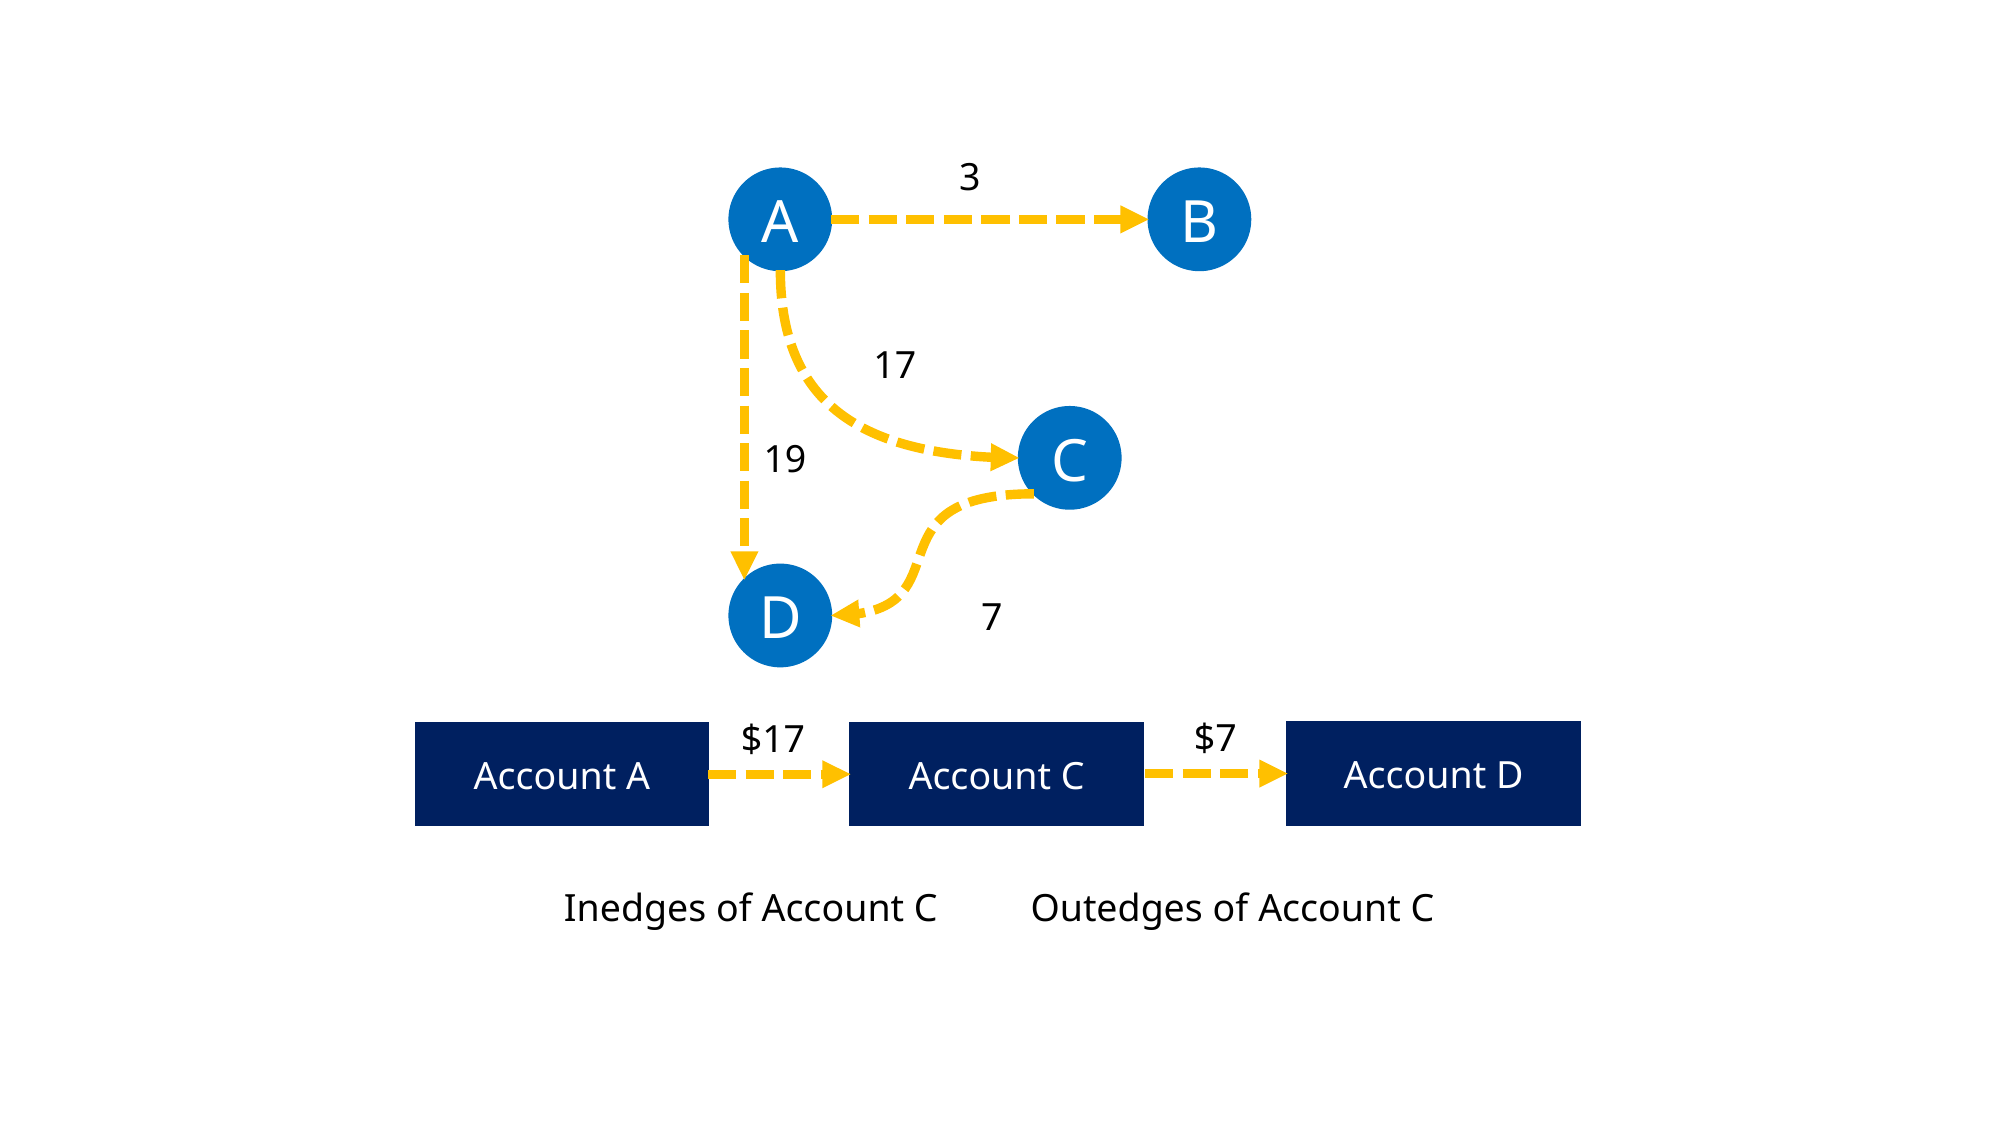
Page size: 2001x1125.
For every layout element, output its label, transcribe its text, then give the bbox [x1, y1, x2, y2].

text_box 3 [944, 145, 996, 206]
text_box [805, 244, 994, 484]
text_box D [728, 563, 833, 668]
text_box Account C [849, 722, 1144, 826]
text_box Inedges of Account C [549, 876, 953, 937]
text_box $17 [726, 708, 820, 768]
text_box A [728, 167, 832, 271]
text_box 19 [748, 427, 822, 488]
text_box Account A [415, 722, 709, 826]
text_box Account D [1286, 721, 1581, 826]
text_box Outedges of Account C [1015, 876, 1450, 937]
text_box B [1147, 167, 1252, 272]
text_box C [1017, 405, 1122, 510]
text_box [871, 453, 994, 657]
text_box $7 [1179, 706, 1252, 766]
text_box 7 [994, 585, 1018, 645]
